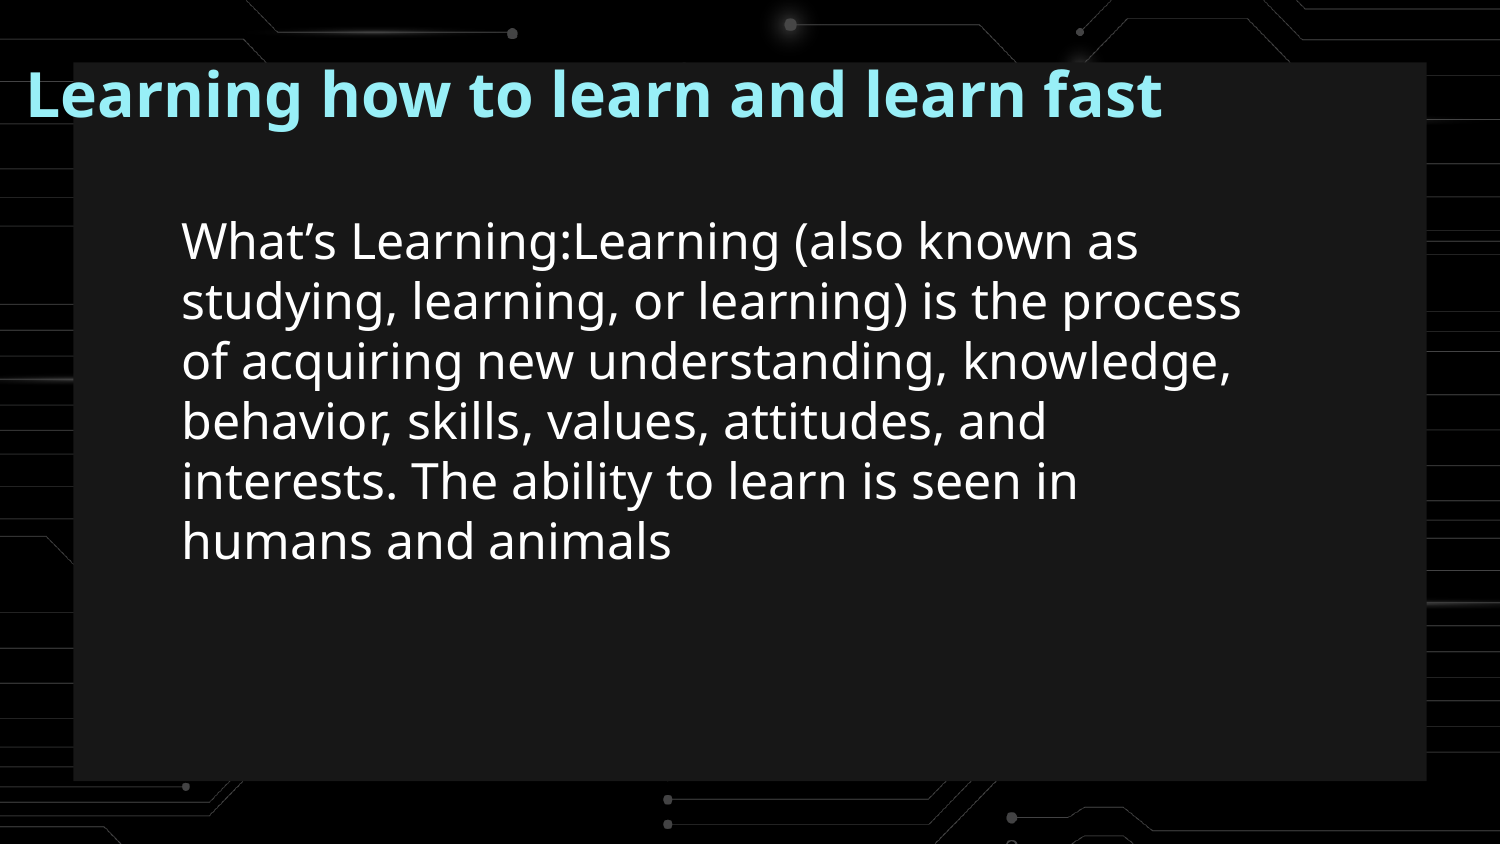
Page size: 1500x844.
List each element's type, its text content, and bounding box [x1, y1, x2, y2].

text_box What’s Learning:Learning (also known as studying, learning, or learning) is the process of acquiring new understanding, knowledge, behavior, skills, values, attitudes, and interests. The ability to learn is seen in humans and animals [166, 202, 1277, 637]
picture [0, 0, 1500, 844]
title Learning how to learn and learn fast [0, 40, 1227, 135]
